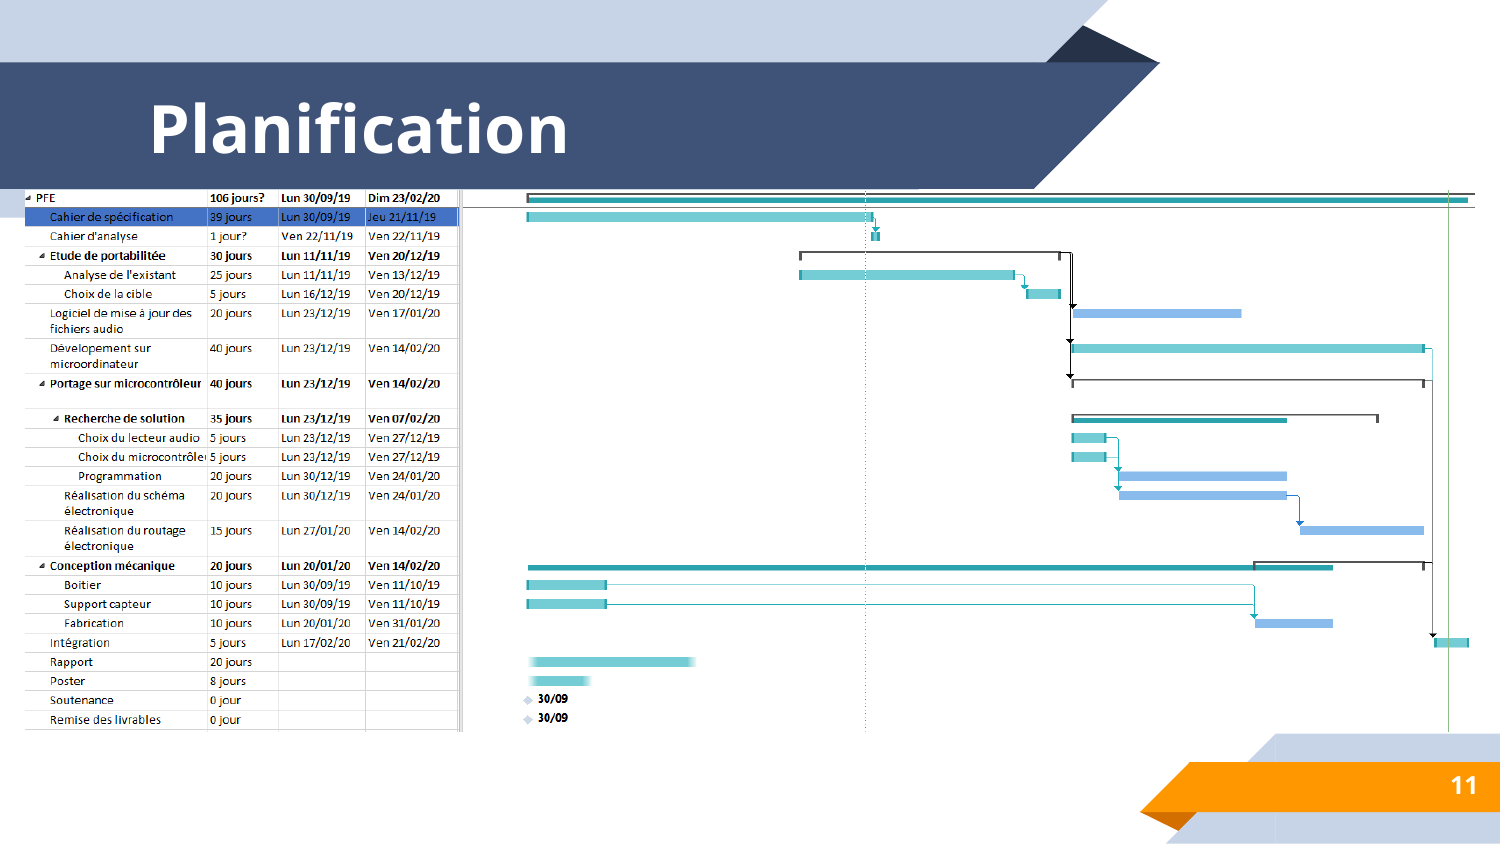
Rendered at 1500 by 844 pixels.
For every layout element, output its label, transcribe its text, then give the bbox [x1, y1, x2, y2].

picture [24, 189, 1476, 733]
slide_number 11 [1249, 760, 1494, 813]
title Planification [133, 64, 1035, 188]
